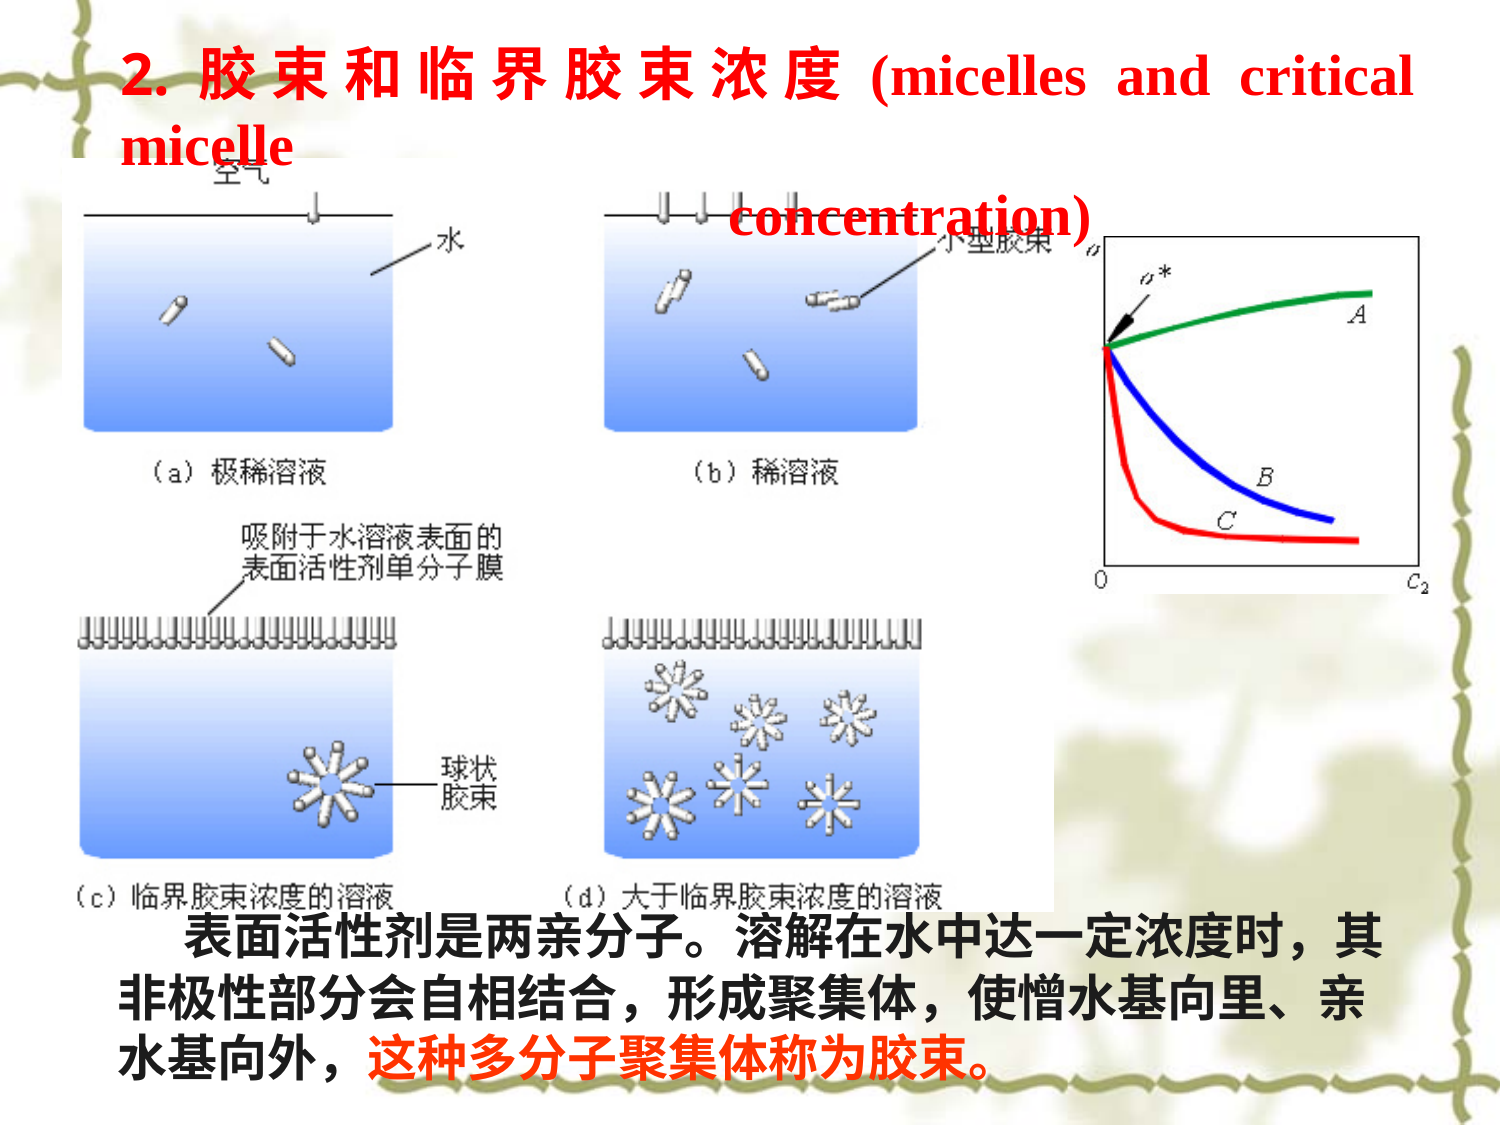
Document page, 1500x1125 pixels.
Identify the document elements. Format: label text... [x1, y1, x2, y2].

text_box 2.胶束和临界胶束浓度(micelles and critical micelle concentration) [105, 29, 1430, 255]
text_box 表面活性剂是两亲分子。溶解在水中达一定浓度时，其非极性部分会自相结合，形成聚集体，使憎水基向里、亲水基向外，这种多分子聚集体称为胶束。 [103, 896, 1430, 1087]
picture [0, 0, 1500, 1125]
